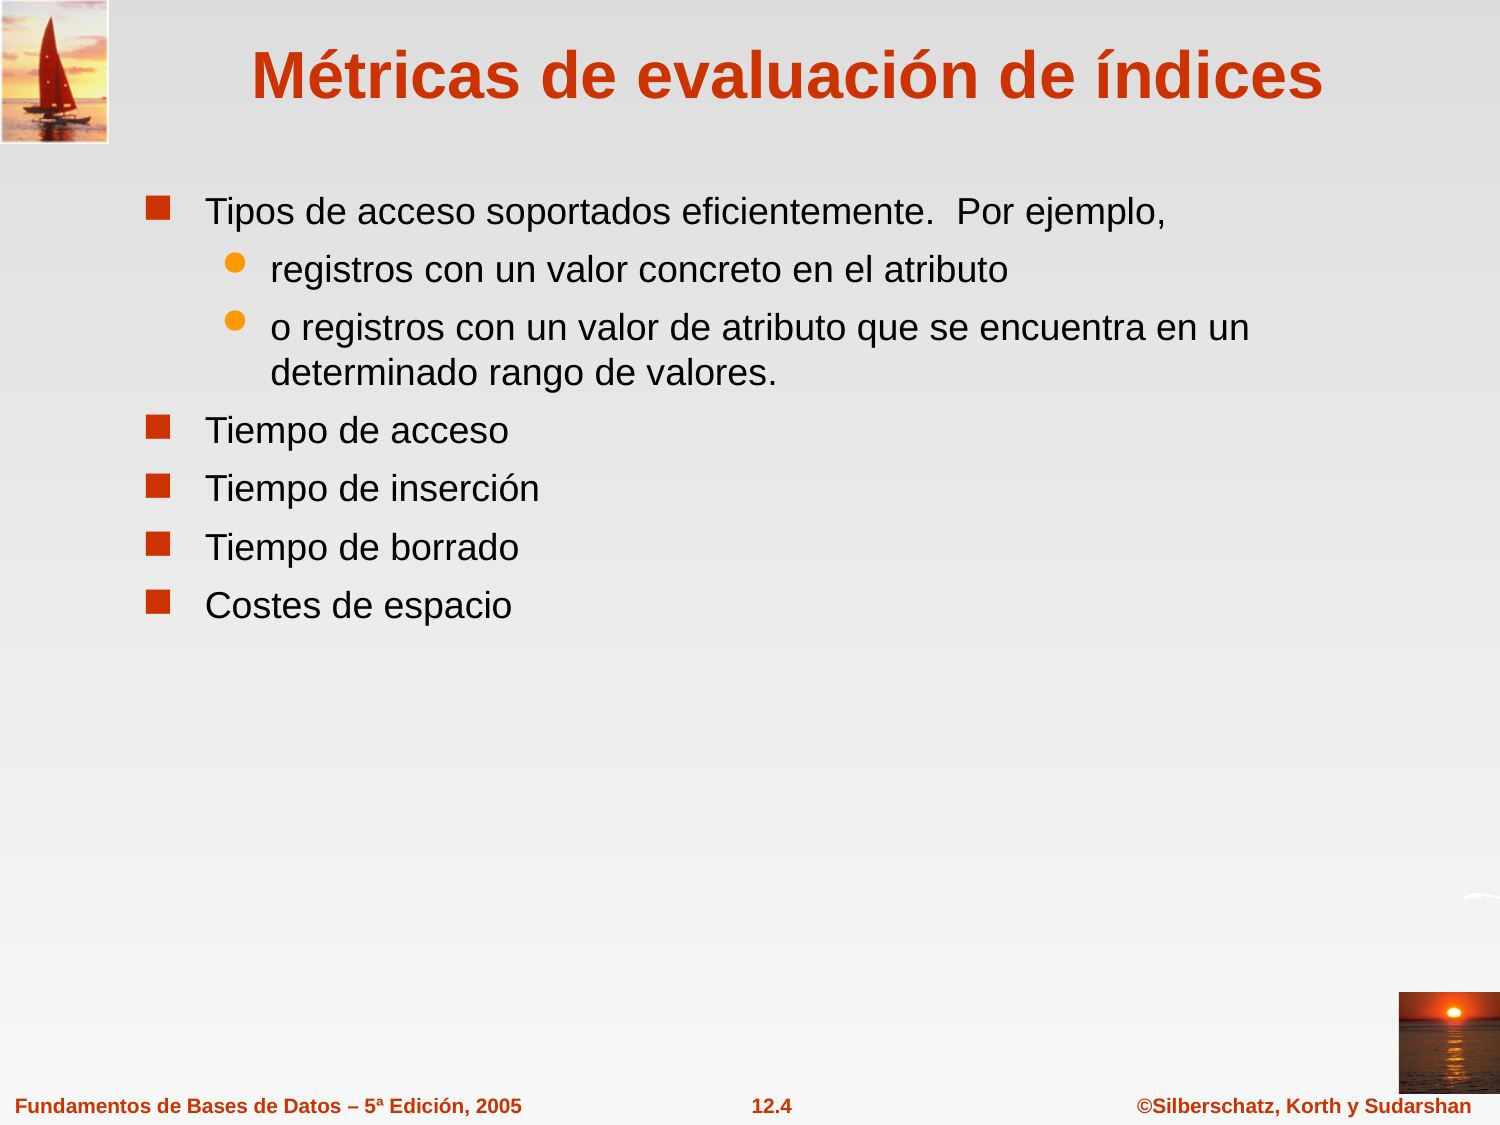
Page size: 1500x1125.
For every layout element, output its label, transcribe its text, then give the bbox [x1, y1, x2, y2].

picture [1398, 992, 1500, 1094]
picture [0, 0, 109, 144]
list Tipos de acceso soportados eficientemente. Por ejemplo, registros con un valor concreto en el atributo o registros con un valor de atributo que se encuentra en un determinado rango de valores. Tiempo de acceso Tiempo de inserción Tiempo de borrado Costes de espacio [133, 179, 1391, 985]
title Métricas de evaluación de índices [125, 18, 1452, 120]
